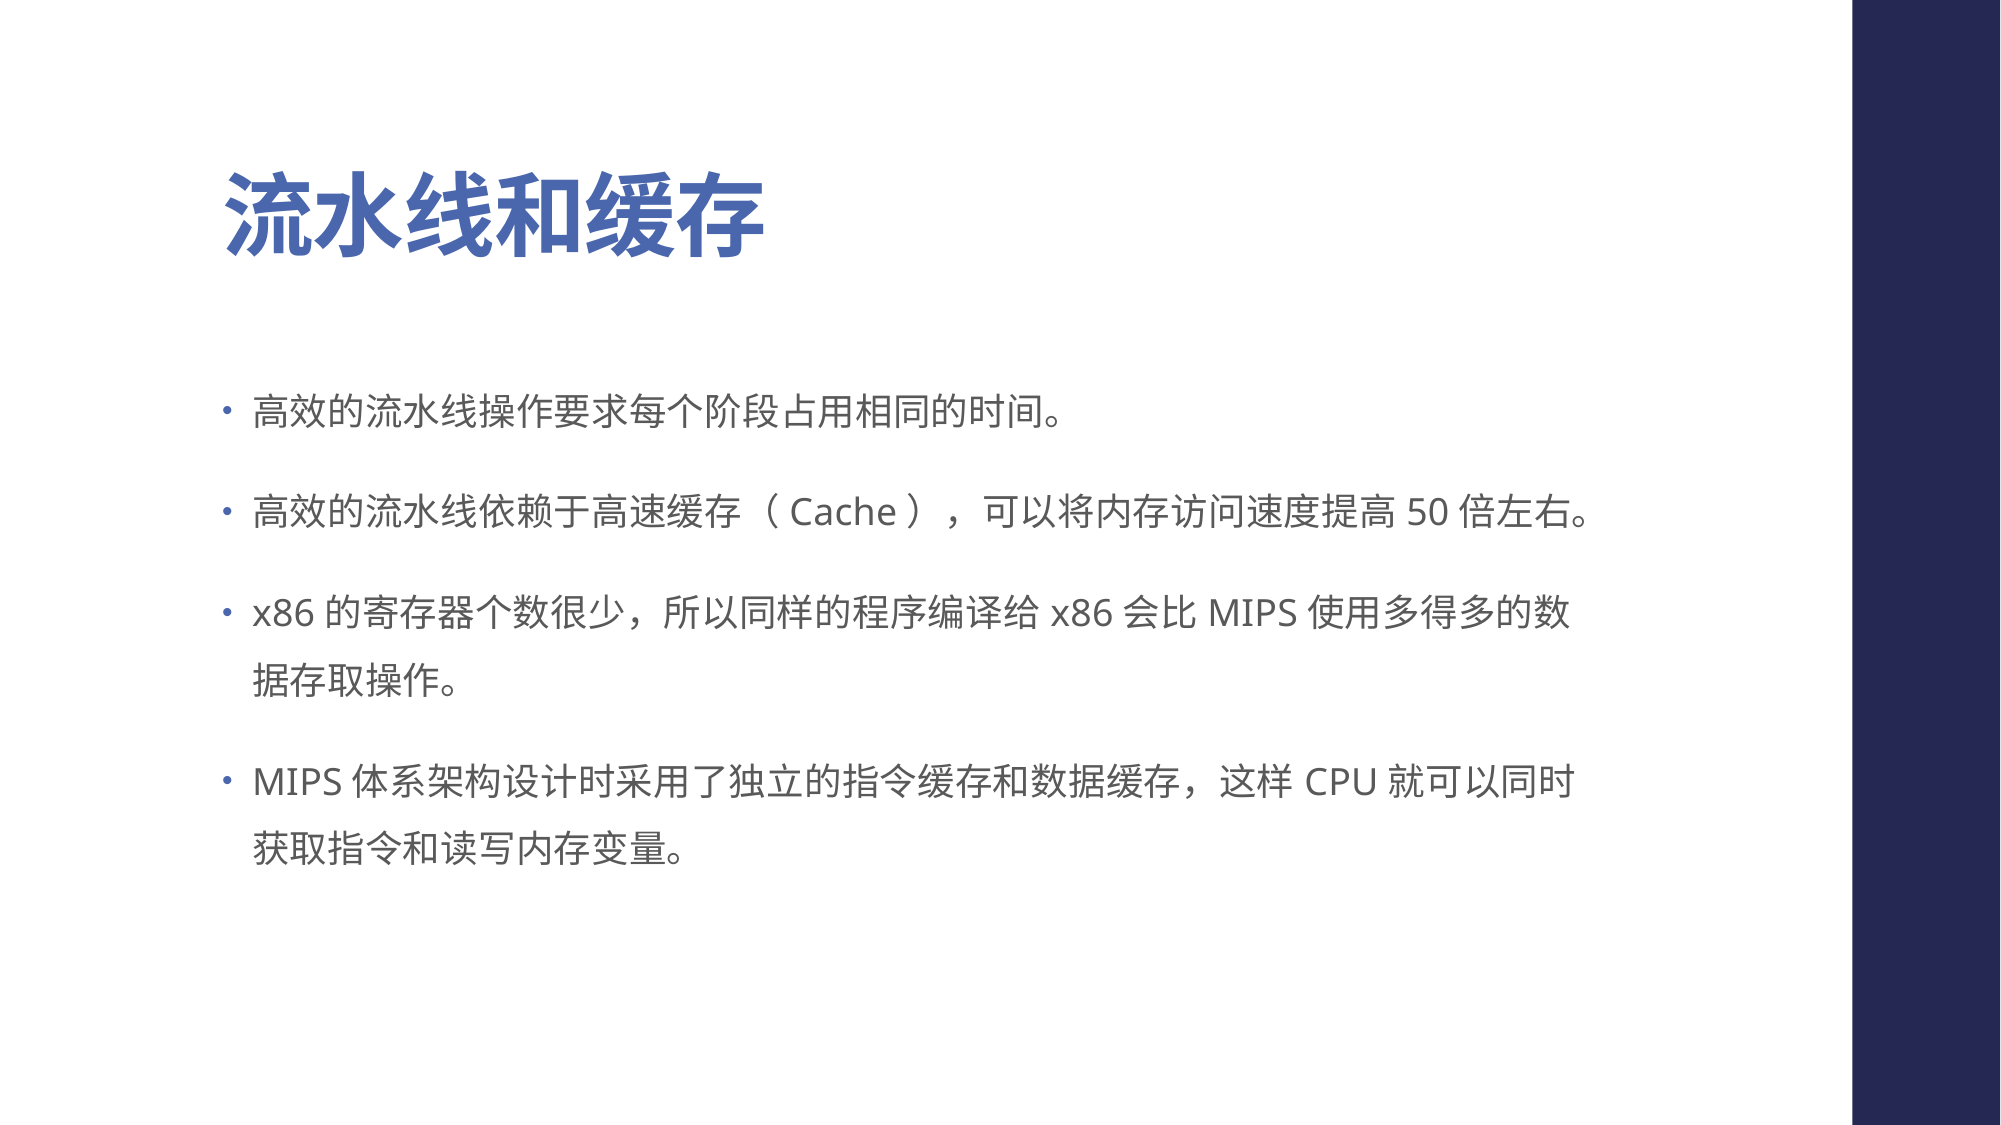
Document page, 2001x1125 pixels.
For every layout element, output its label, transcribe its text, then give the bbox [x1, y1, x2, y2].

title 流水线和缓存 [206, 43, 1797, 278]
list 高效的流水线操作要求每个阶段占用相同的时间。 高效的流水线依赖于高速缓存（Cache），可以将内存访问速度提高50倍左右。 x86的寄存器个数很少，所以同样的程序编译给x86会比MIPS使用多得多的数据存取操作。 MIPS体系架构设计时采用了独立的指令缓存和数据缓存，这样CPU就可以同时获取指令和读写内存变量。 [206, 357, 1617, 1072]
